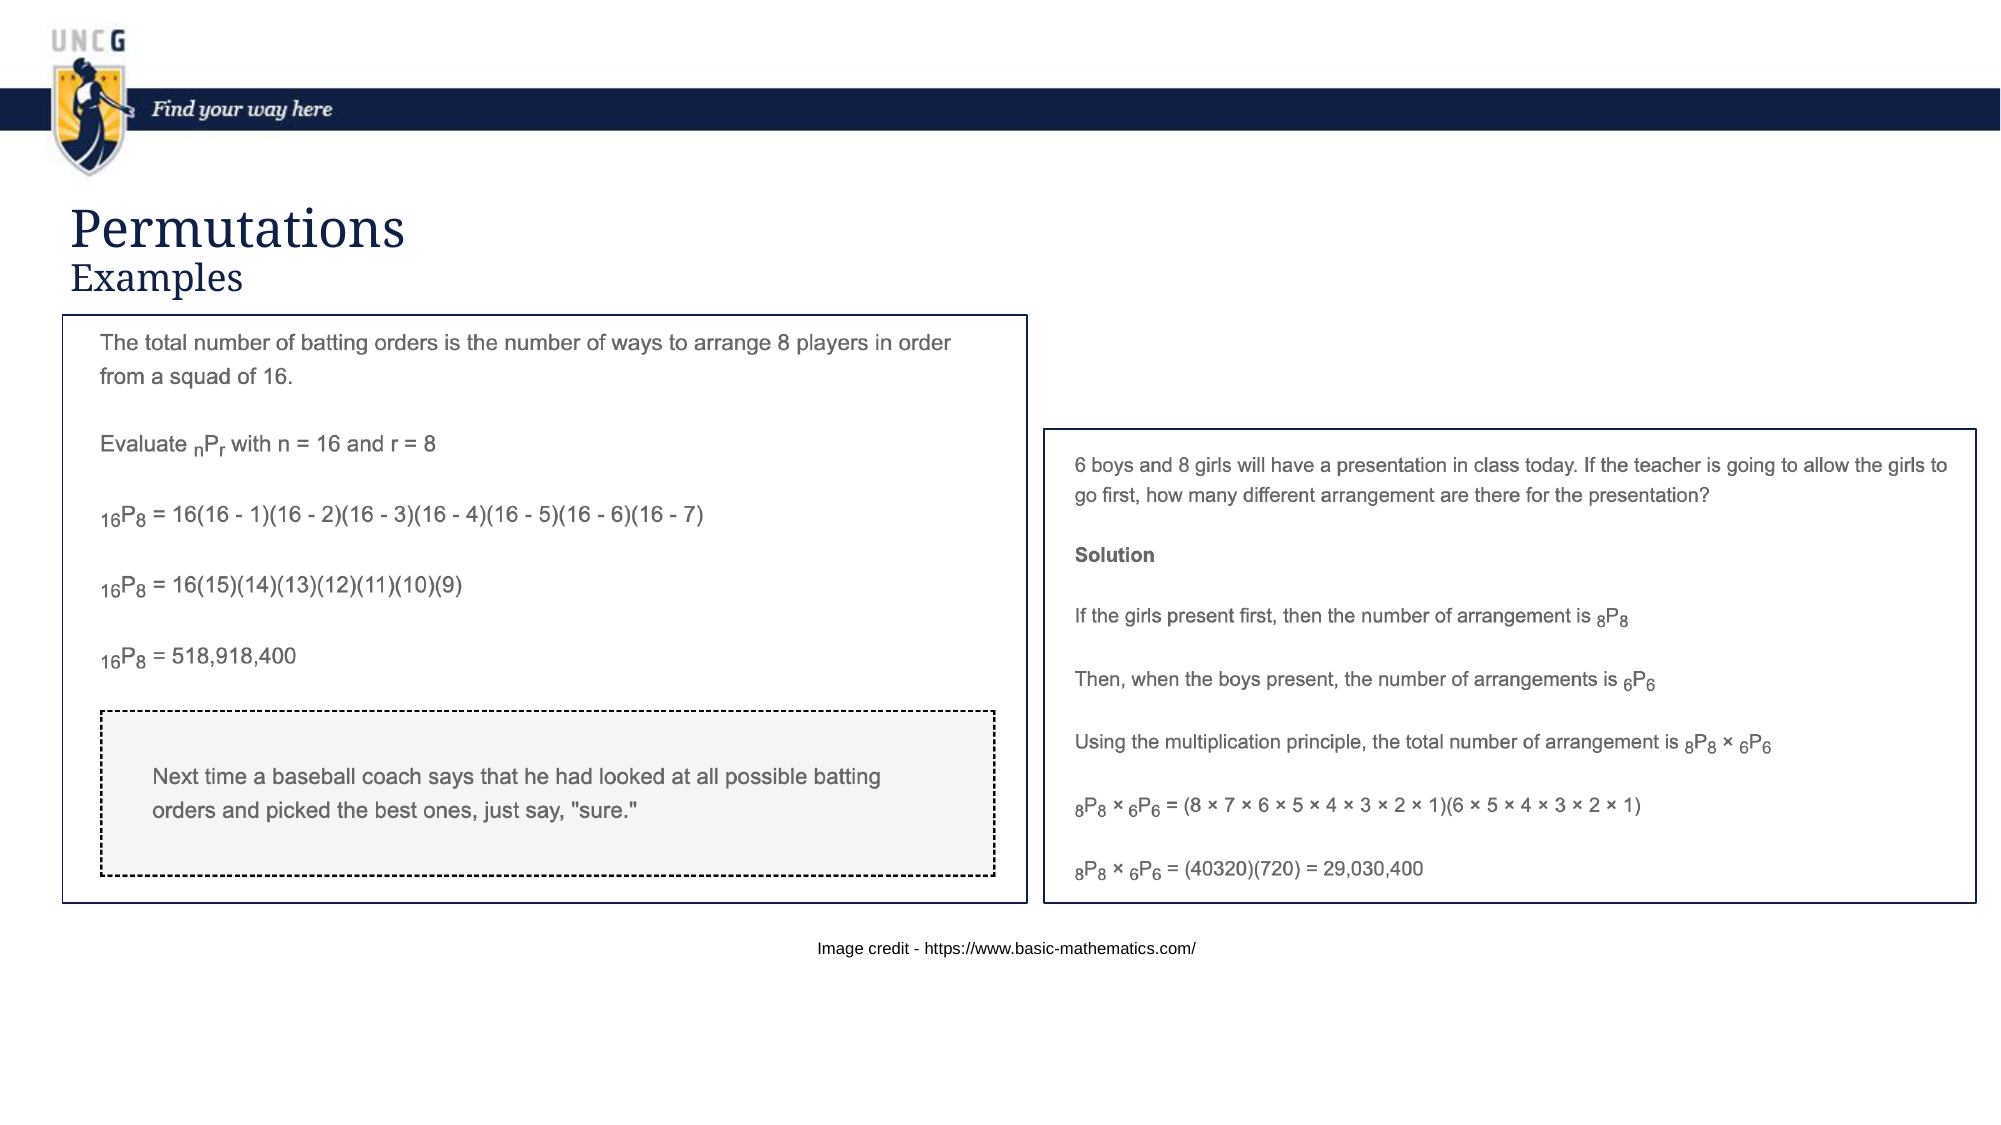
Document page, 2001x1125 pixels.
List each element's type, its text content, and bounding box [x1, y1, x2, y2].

text_box Image credit - https://www.basic-mathematics.com/ [802, 927, 1350, 968]
title Permutations Examples [55, 192, 1556, 308]
picture [0, 0, 2001, 1125]
